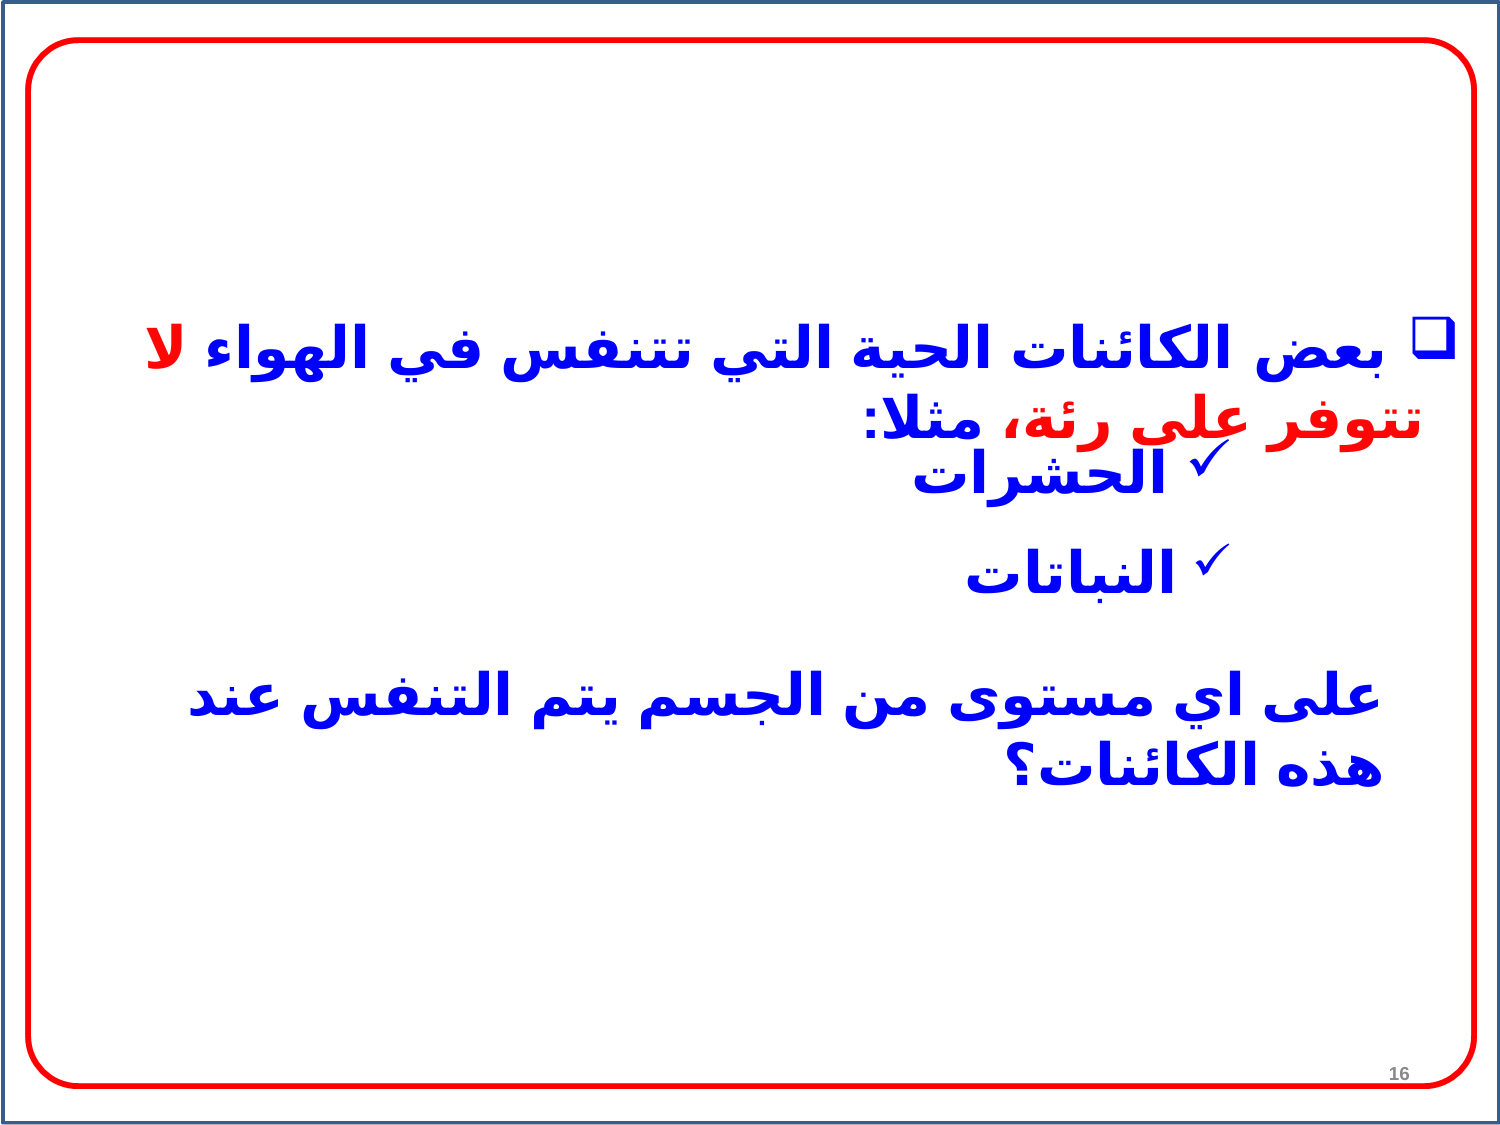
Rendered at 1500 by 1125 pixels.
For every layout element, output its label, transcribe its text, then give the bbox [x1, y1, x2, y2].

text_box النباتات [749, 528, 1288, 613]
text_box بعض الكائنات الحية التي تتنفس في الهواء لا تتوفر على رئة، مثلا: [124, 303, 1475, 458]
slide_number 16 [1074, 1042, 1425, 1103]
picture [0, 0, 1500, 1125]
text_box الحشرات [749, 428, 1288, 513]
text_box على اي مستوى من الجسم يتم التنفس عند هذه الكائنات؟ [150, 649, 1400, 805]
